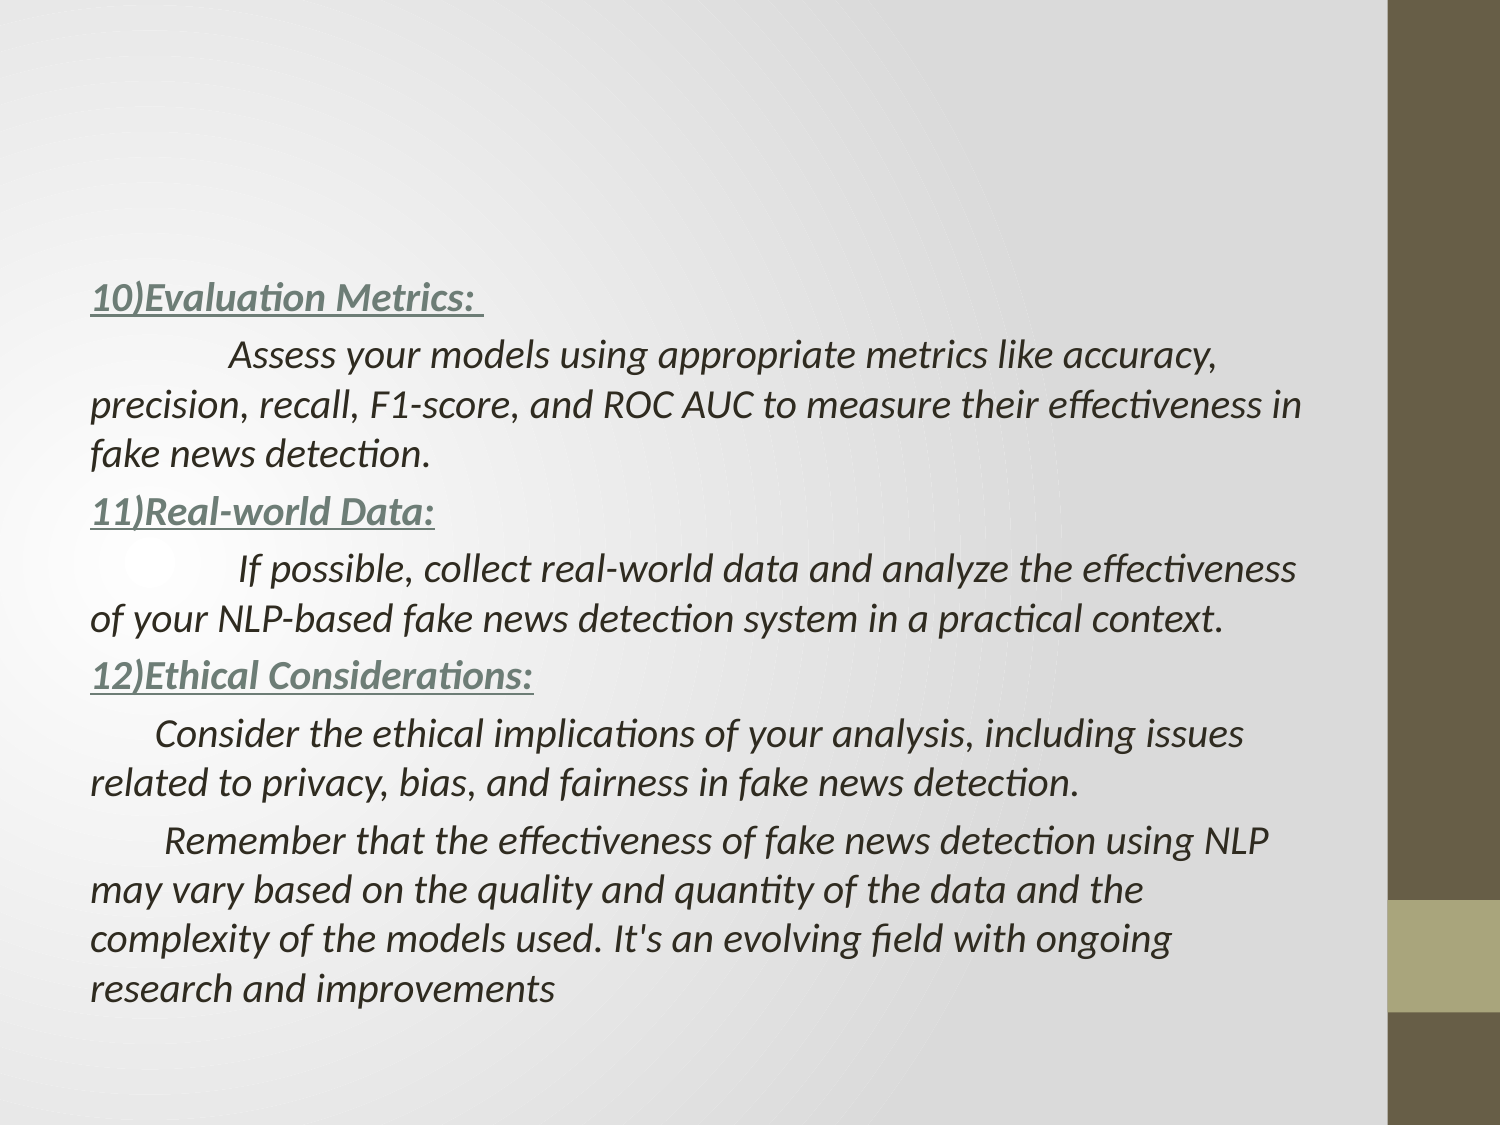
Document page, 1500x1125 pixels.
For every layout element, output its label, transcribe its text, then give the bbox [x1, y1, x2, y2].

list 10)Evaluation Metrics: Assess your models using appropriate metrics like accuracy, precision, recall, F1-score, and ROC AUC to measure their effectiveness in fake news detection. 11)Real-world Data: If possible, collect real-world data and analyze the effectiveness of your NLP-based fake news detection system in a practical context. 12)Ethical Considerations: Consider the ethical implications of your analysis, including issues related to privacy, bias, and fairness in fake news detection. Remember that the effectiveness of fake news detection using NLP may vary based on the quality and quantity of the data and the complexity of the models used. It's an evolving field with ongoing research and improvements [75, 262, 1325, 1050]
